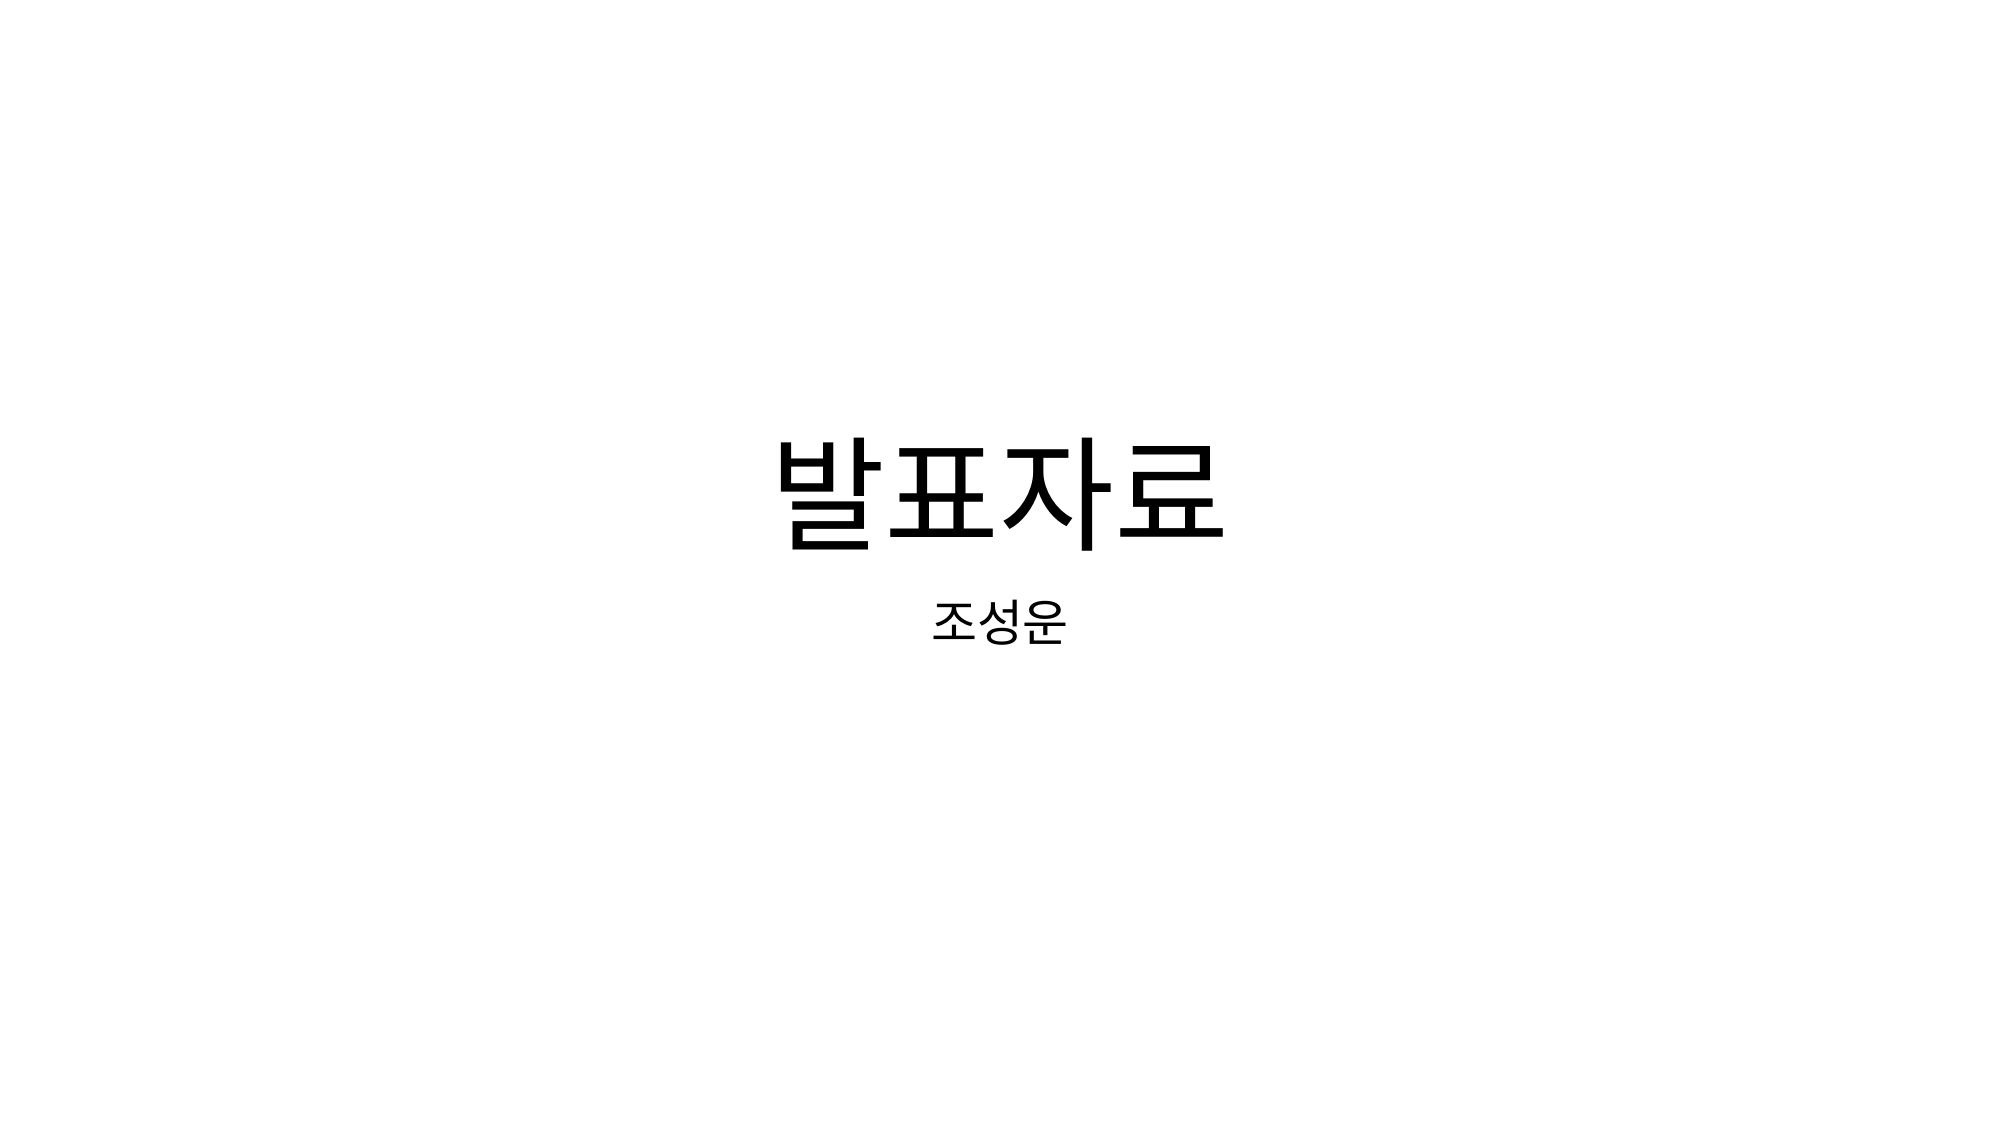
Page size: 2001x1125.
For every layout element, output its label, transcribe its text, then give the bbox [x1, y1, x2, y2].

title 발표자료 [249, 184, 1750, 576]
subtitle 조성운 [249, 590, 1750, 863]
